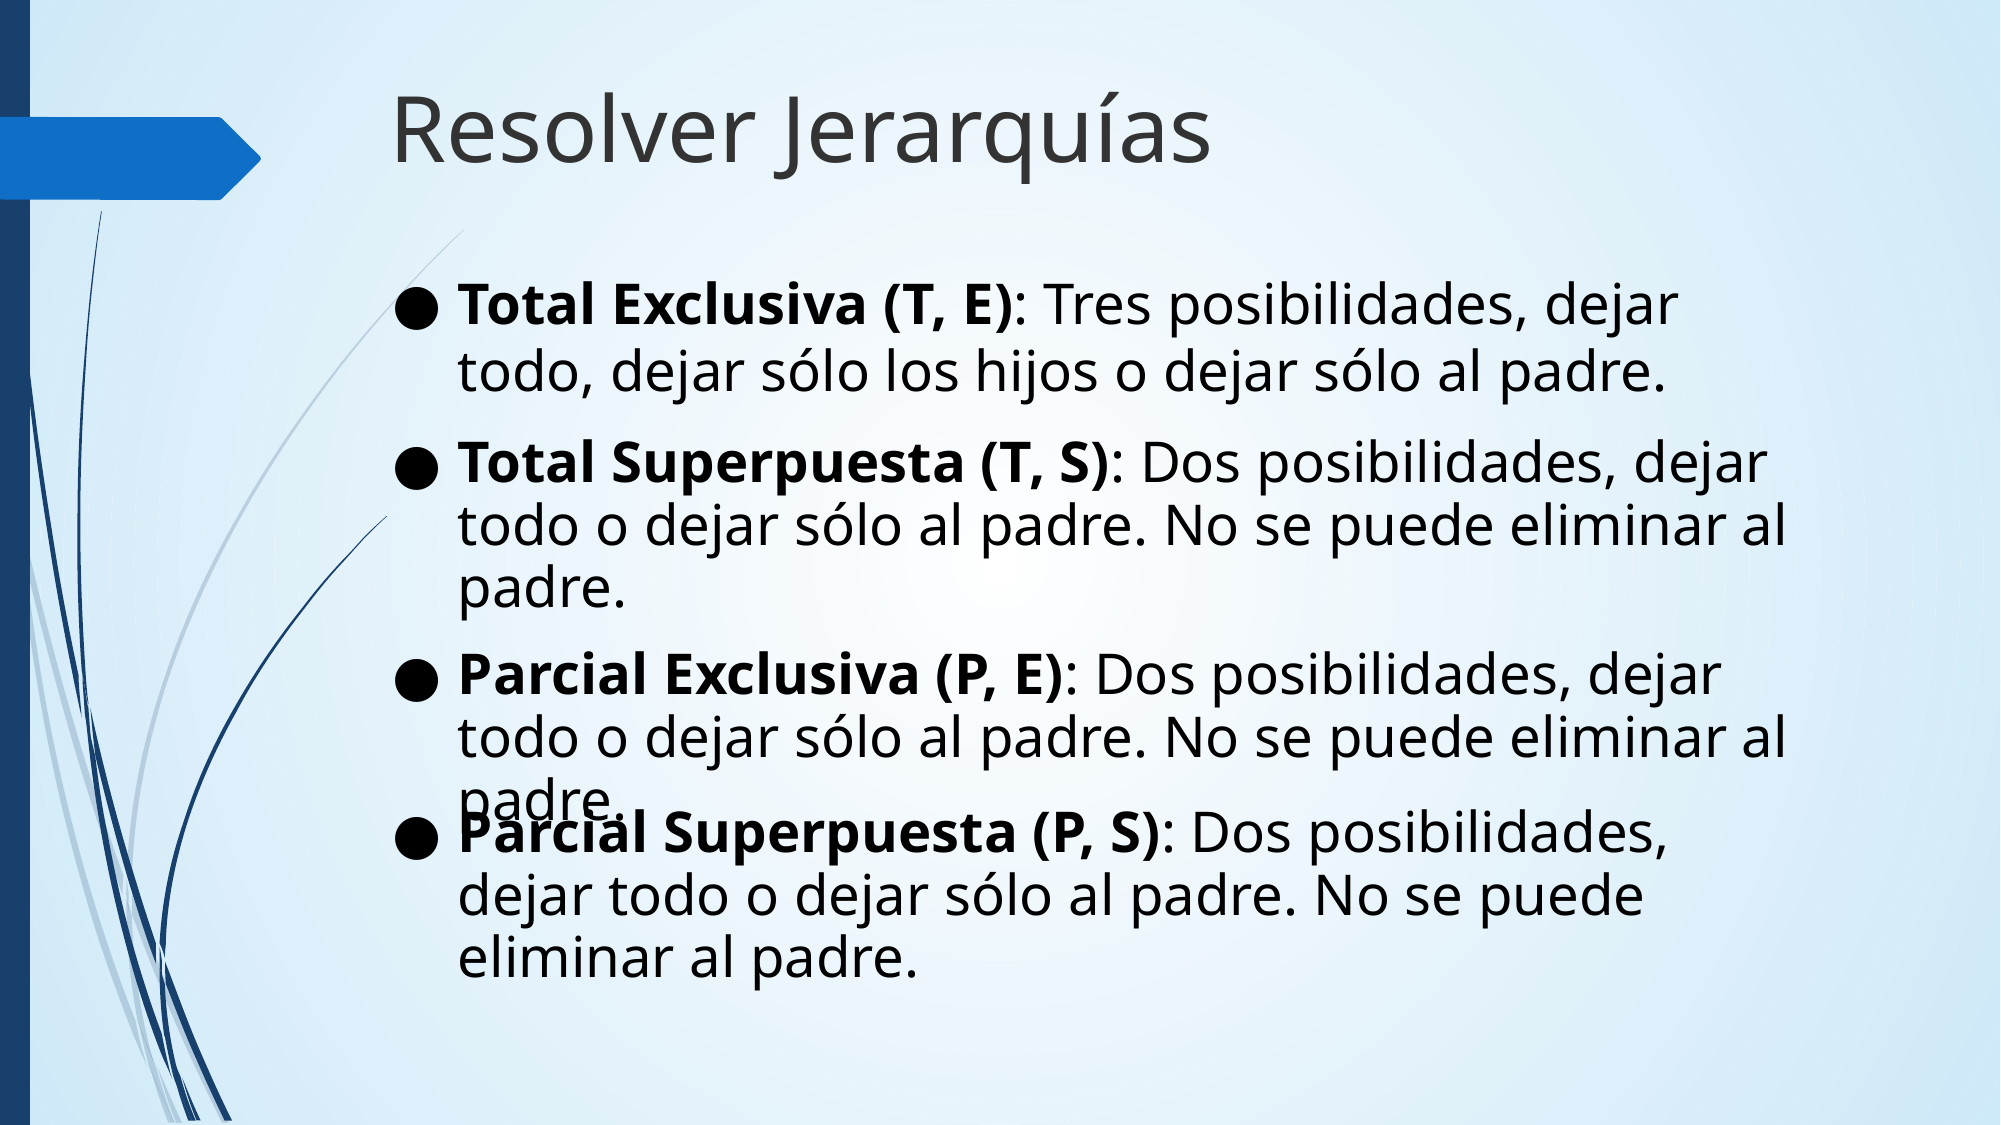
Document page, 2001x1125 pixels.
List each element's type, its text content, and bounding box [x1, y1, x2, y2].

text_box Resolver Jerarquías [389, 23, 1852, 234]
text_box Parcial Superpuesta (P, S): Dos posibilidades, dejar todo o dejar sólo al padre. No se puede eliminar al padre. [368, 795, 1831, 948]
text_box Parcial Exclusiva (P, E): Dos posibilidades, dejar todo o dejar sólo al padre. No se puede eliminar al padre. [368, 637, 1831, 780]
text_box Total Exclusiva (T, E): Tres posibilidades, dejar todo, dejar sólo los hijos o dejar sólo al padre. [368, 260, 1831, 414]
text_box Total Superpuesta (T, S): Dos posibilidades, dejar todo o dejar sólo al padre. No se puede eliminar al padre. [368, 424, 1831, 578]
